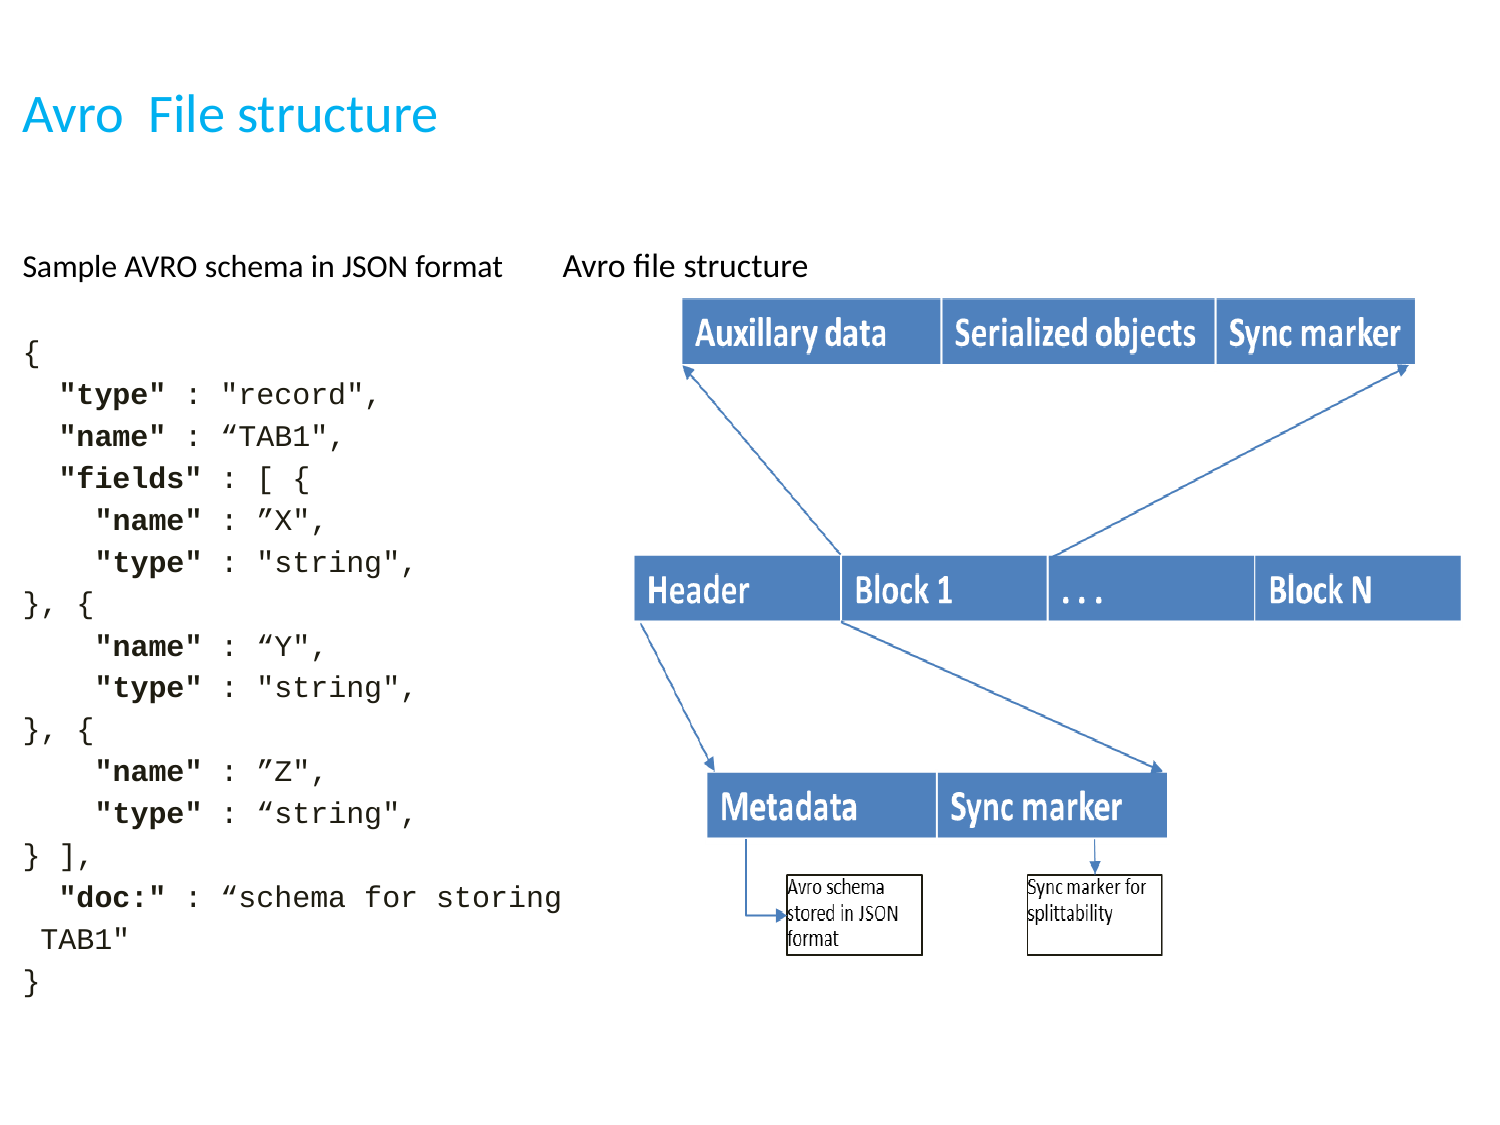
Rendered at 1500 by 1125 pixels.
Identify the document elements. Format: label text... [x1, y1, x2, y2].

picture [632, 292, 1466, 969]
list Avro File structure Sample AVRO schema in JSON format Avro file structure { "type" : "record", "name" : “TAB1", "fields" : [ { "name" : ”X", "type" : "string", }, { "name" : “Y", "type" : "string", }, { "name" : ”Z", "type" : “string", } ], "doc:" : “schema for storing TAB1" } [0, 70, 1425, 1005]
